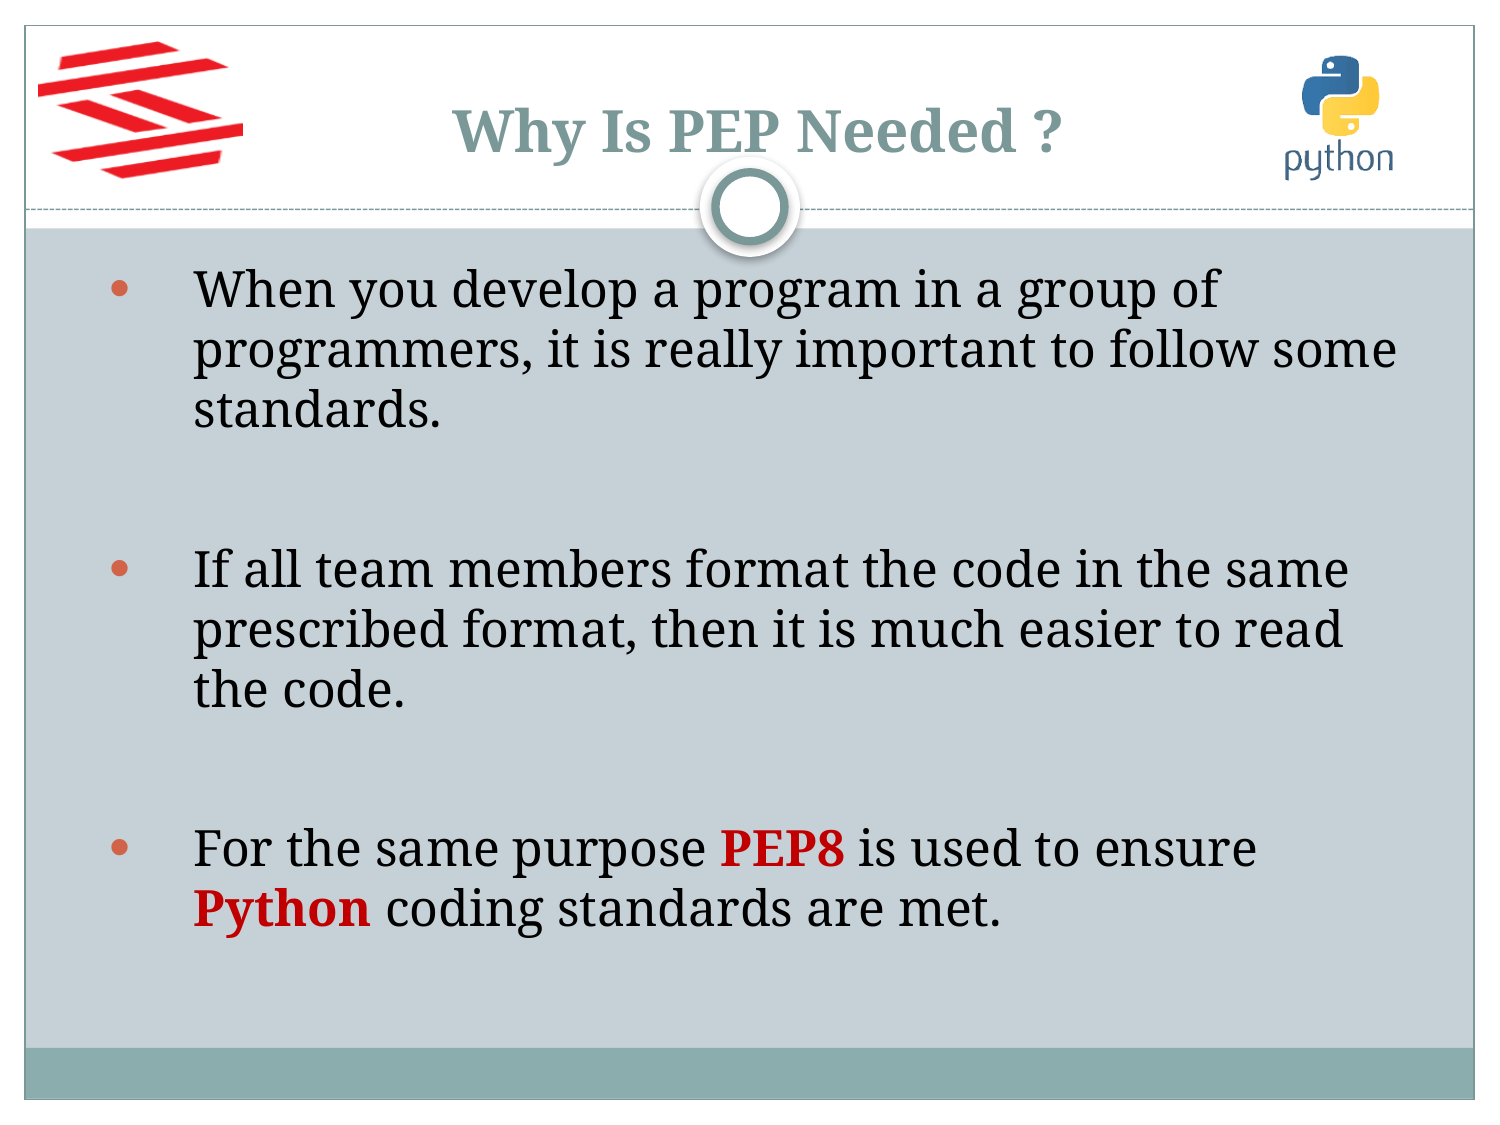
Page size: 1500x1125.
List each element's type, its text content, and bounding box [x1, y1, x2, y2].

list When you develop a program in a group of programmers, it is really important to follow some standards. If all team members format the code in the same prescribed format, then it is much easier to read the code. For the same purpose PEP8 is used to ensure Python coding standards are met. [49, 250, 1445, 1047]
title Why Is PEP Needed ? [248, 46, 1459, 172]
picture [37, 40, 243, 185]
picture [1206, 53, 1471, 186]
